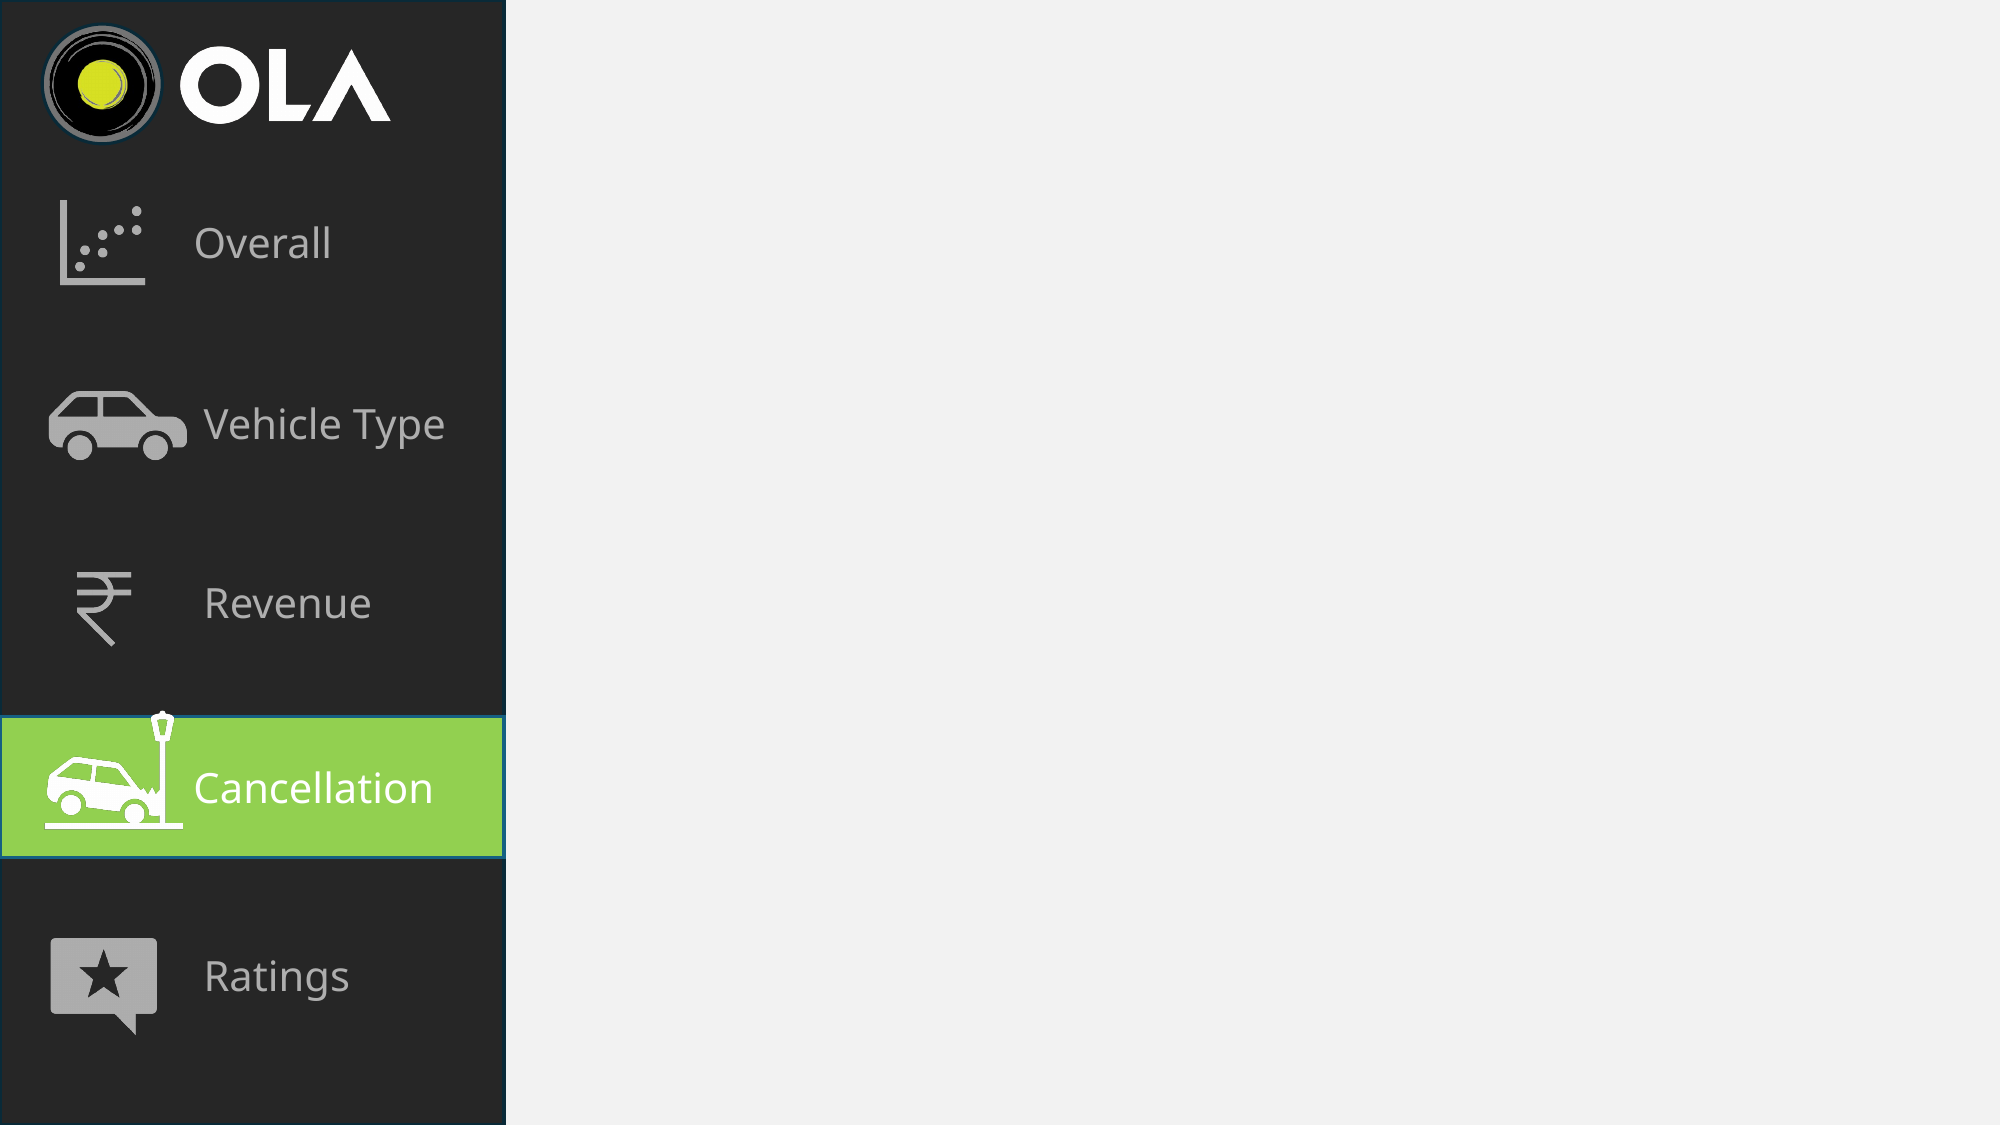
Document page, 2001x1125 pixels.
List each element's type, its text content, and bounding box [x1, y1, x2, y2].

picture [38, 693, 190, 845]
text_box Vehicle Type [193, 390, 505, 455]
text_box Overall [178, 209, 392, 274]
text_box Ratings [188, 942, 488, 1008]
picture [41, 350, 193, 502]
picture [28, 911, 180, 1063]
text_box [0, 715, 506, 859]
text_box Revenue [188, 569, 402, 634]
picture [0, 0, 391, 303]
text_box Cancellation [190, 754, 477, 819]
text_box [0, 859, 506, 1125]
picture [56, 562, 151, 657]
text_box [0, 0, 506, 715]
